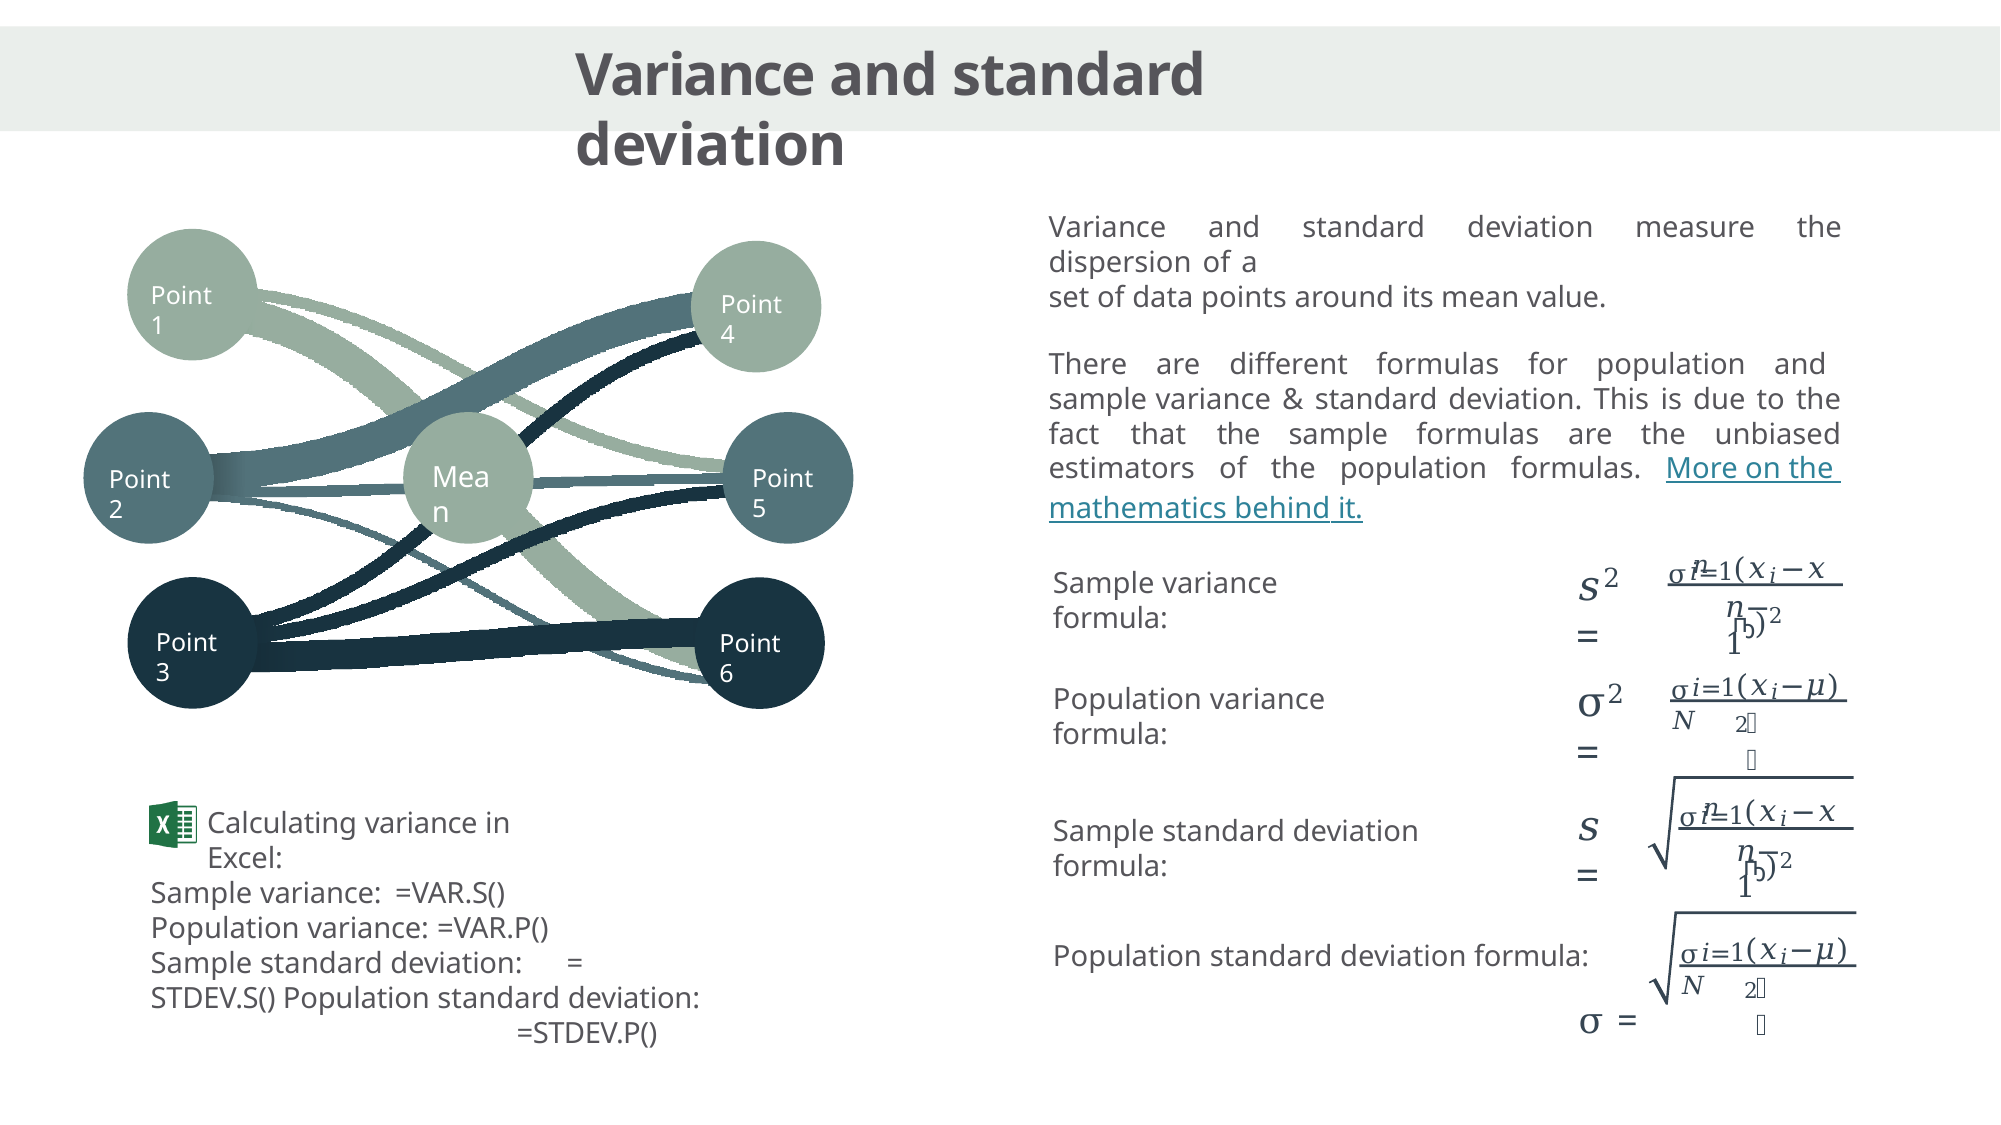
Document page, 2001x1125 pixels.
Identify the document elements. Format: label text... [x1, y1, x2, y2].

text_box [83, 228, 854, 710]
text_box Sample standard deviation formula: [1050, 809, 1500, 882]
text_box [0, 26, 2000, 132]
text_box Calculating variance in Excel: [205, 802, 560, 872]
text_box 𝑖=1 [1714, 553, 1726, 586]
picture [148, 801, 197, 849]
text_box 𝑖=1 [1729, 934, 1737, 967]
text_box 𝑠 = [1573, 796, 1639, 899]
text_box (𝑥𝑖−𝑥ҧ)2 [1726, 539, 1849, 643]
text_box (𝑥𝑖−𝜇)2 [1728, 655, 1853, 750]
text_box [1648, 927, 1673, 1005]
text_box 𝑁 [1753, 966, 1782, 1042]
text_box 𝑛−1 [1733, 829, 1799, 904]
text_box (𝑥𝑖−𝜇)2 [1737, 919, 1862, 1014]
text_box σ𝑁 [1673, 906, 1729, 1000]
text_box Population standard deviation formula: σ = [1050, 934, 1640, 1047]
text_box Sample variance formula: [1050, 562, 1371, 635]
text_box (𝑥𝑖−𝑥ҧ)2 [1736, 781, 1859, 886]
text_box 𝑛−1 [1723, 585, 1788, 661]
text_box Sample variance: =VAR.S() Population variance: =VAR.P() Sample standard deviation: = STDEV.S() Population standard deviation: =STDEV.P() [148, 872, 706, 1050]
text_box [1647, 792, 1672, 870]
text_box σ2 = [1569, 668, 1666, 776]
text_box Population variance formula: [1050, 678, 1413, 751]
text_box [1729, 911, 1857, 915]
title Variance and standard deviation [573, 35, 1428, 226]
text_box 𝑖=1 [1724, 797, 1736, 830]
text_box 𝑠2 = [1569, 553, 1663, 660]
text_box Variance and standard deviation measure the dispersion of a set of data points around its mean value. There are different formulas for population and sample variance & standard deviation. This is due to the fact that the sample formulas are the unbiased estimators of the population formulas. More on the mathematics behind it. [1046, 206, 1842, 530]
text_box σ𝑛 [1661, 525, 1714, 589]
text_box 𝑁 [1744, 701, 1772, 776]
text_box 𝑖=1 [1720, 669, 1728, 702]
text_box σ𝑁 [1664, 641, 1720, 735]
text_box σ𝑛 [1672, 769, 1724, 832]
